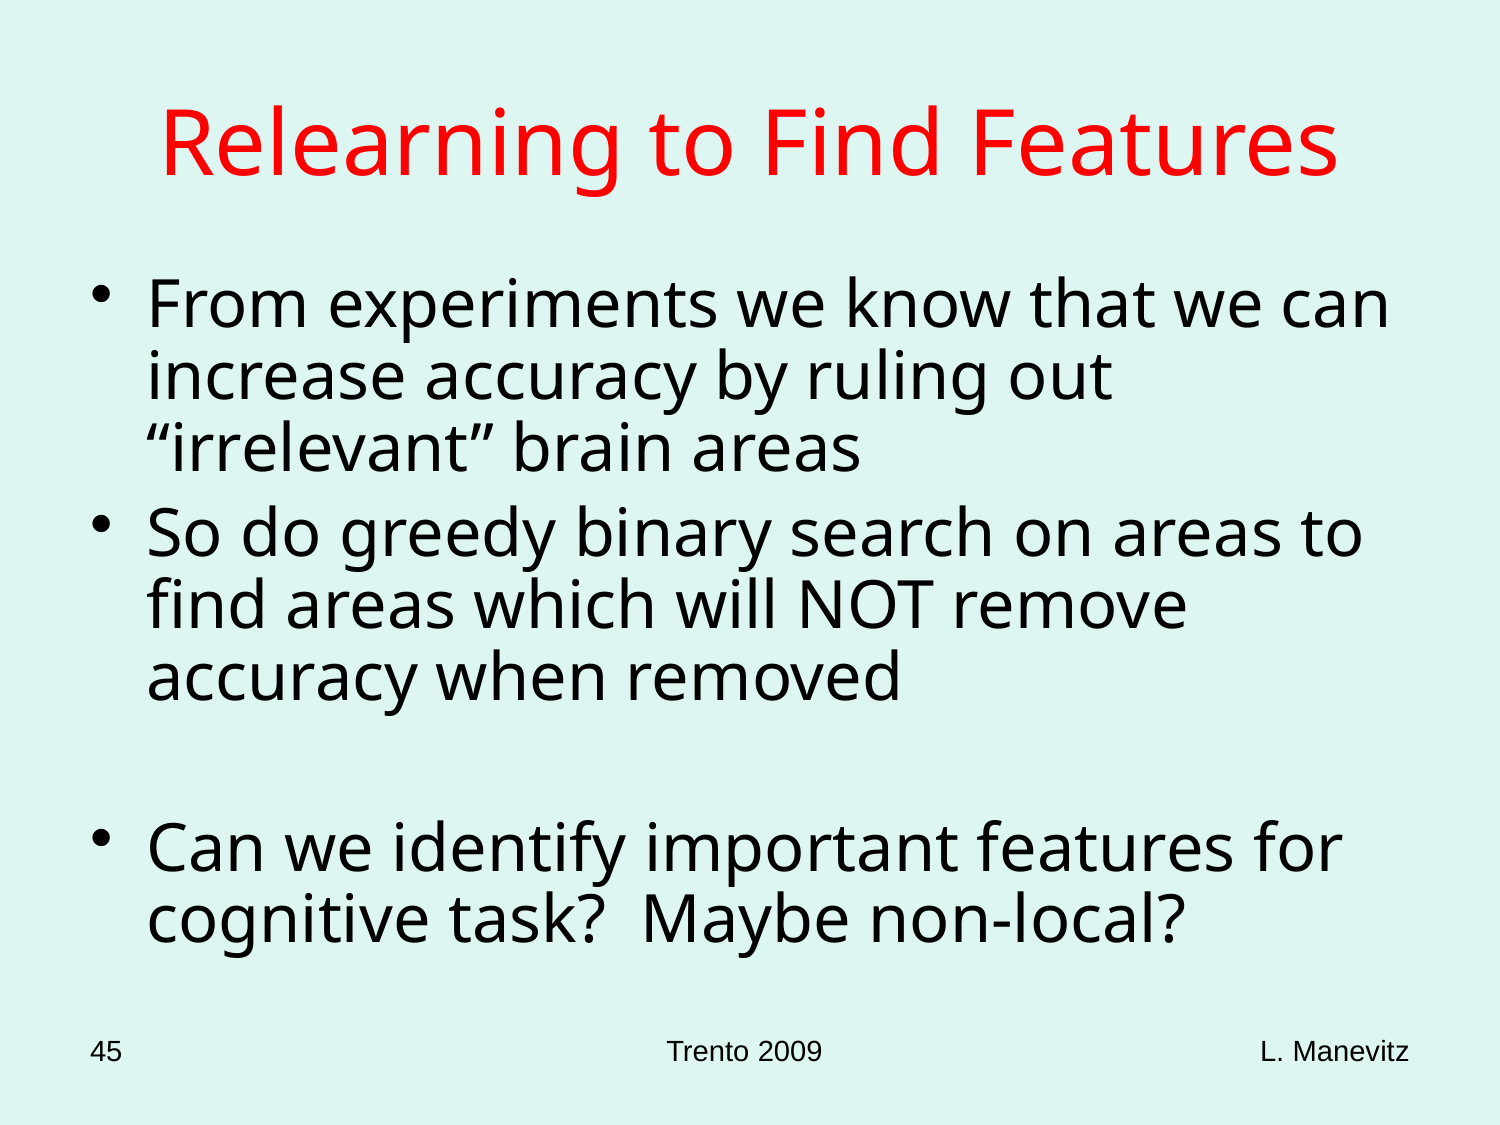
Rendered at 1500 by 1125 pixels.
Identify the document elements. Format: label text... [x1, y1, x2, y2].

footer Trento 2009 [501, 1024, 988, 1103]
title Relearning to Find Features [74, 44, 1426, 233]
slide_number 45 [74, 1024, 426, 1103]
list From experiments we know that we can increase accuracy by ruling out “irrelevant” brain areas So do greedy binary search on areas to find areas which will NOT remove accuracy when removed Can we identify important features for cognitive task? Maybe non-local? [74, 262, 1426, 1006]
slide_number L. Manevitz [1074, 1024, 1426, 1103]
